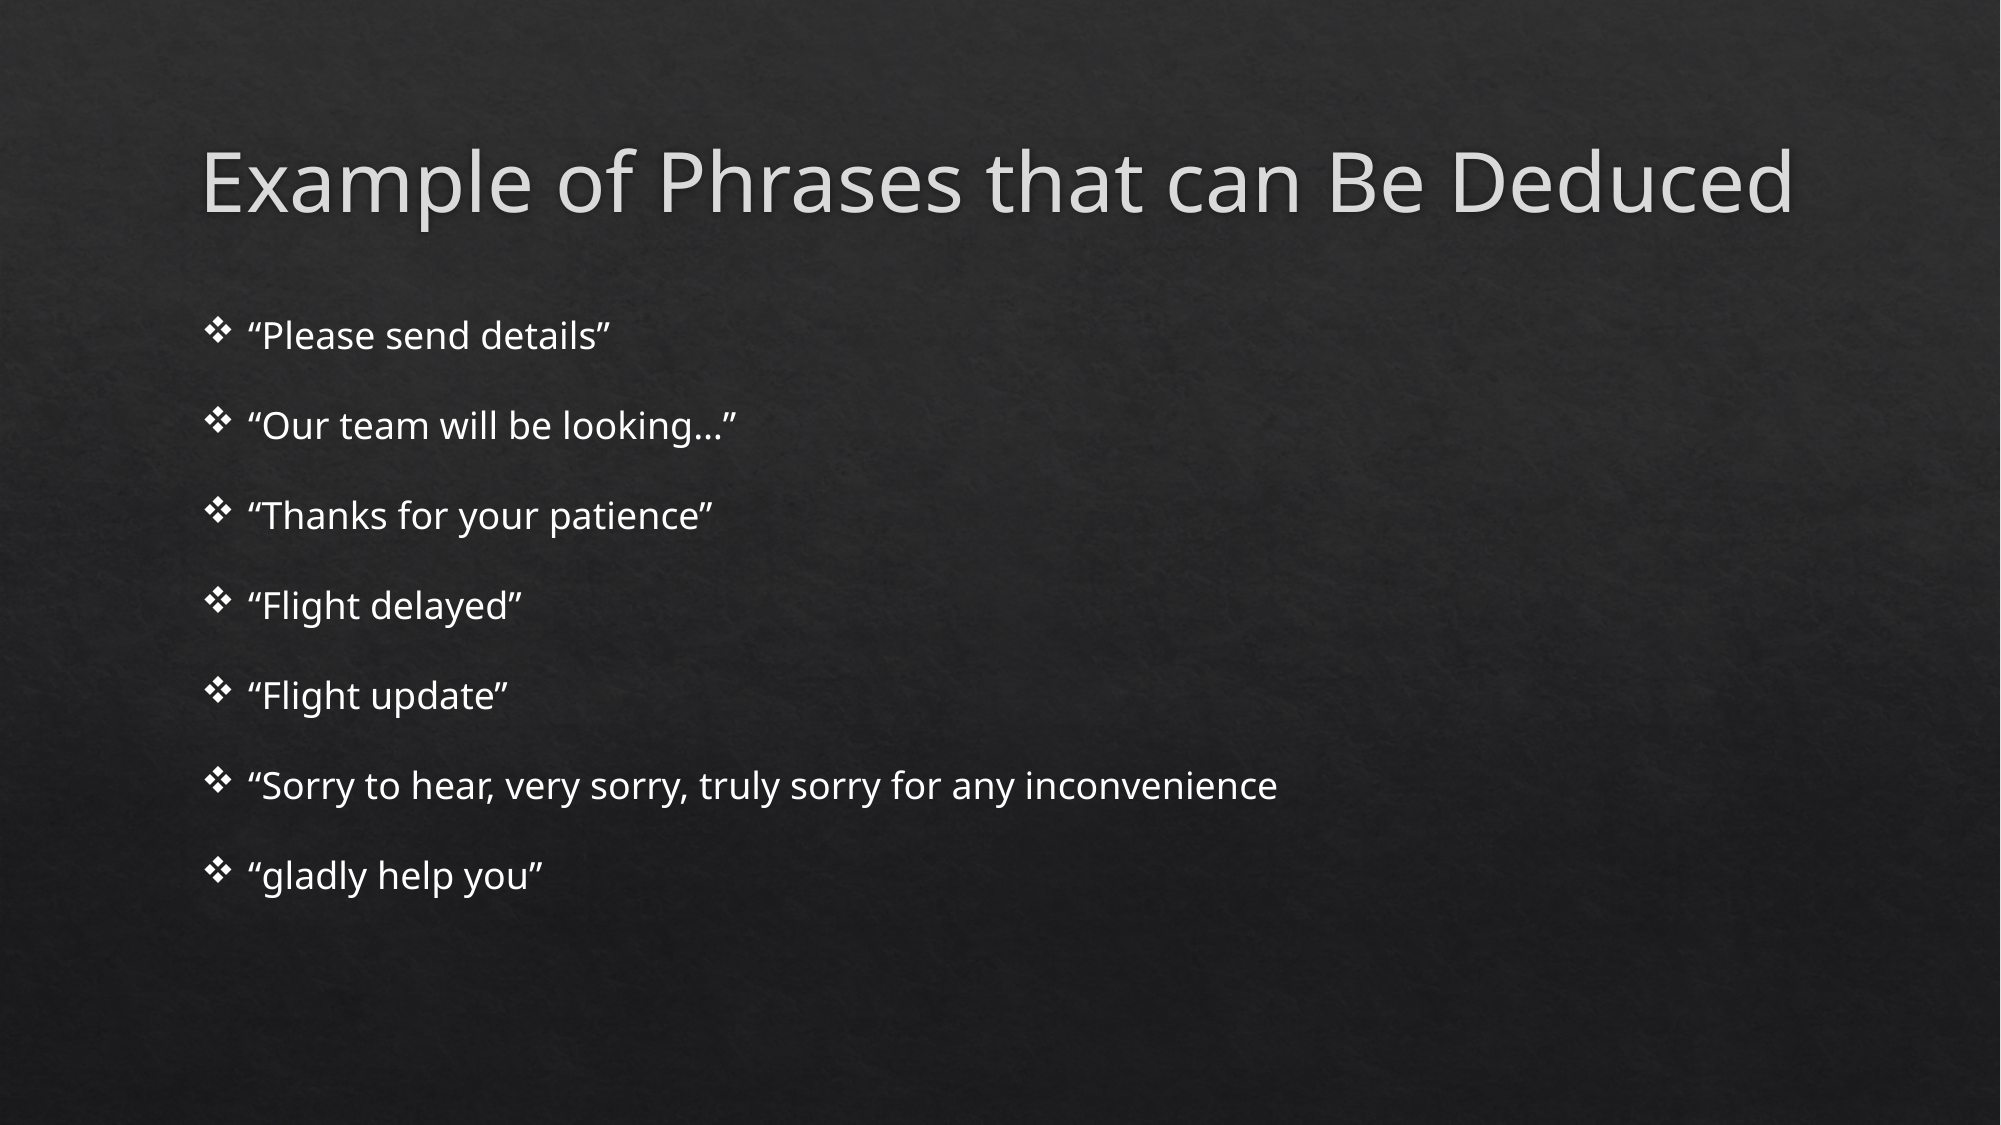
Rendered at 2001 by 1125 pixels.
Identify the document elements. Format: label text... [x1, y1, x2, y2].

text_box “Please send details” “Our team will be looking…” “Thanks for your patience” “Flight delayed” “Flight update” “Sorry to hear, very sorry, truly sorry for any inconvenience “gladly help you” [186, 304, 1500, 1125]
title Example of Phrases that can Be Deduced [149, 99, 1849, 260]
